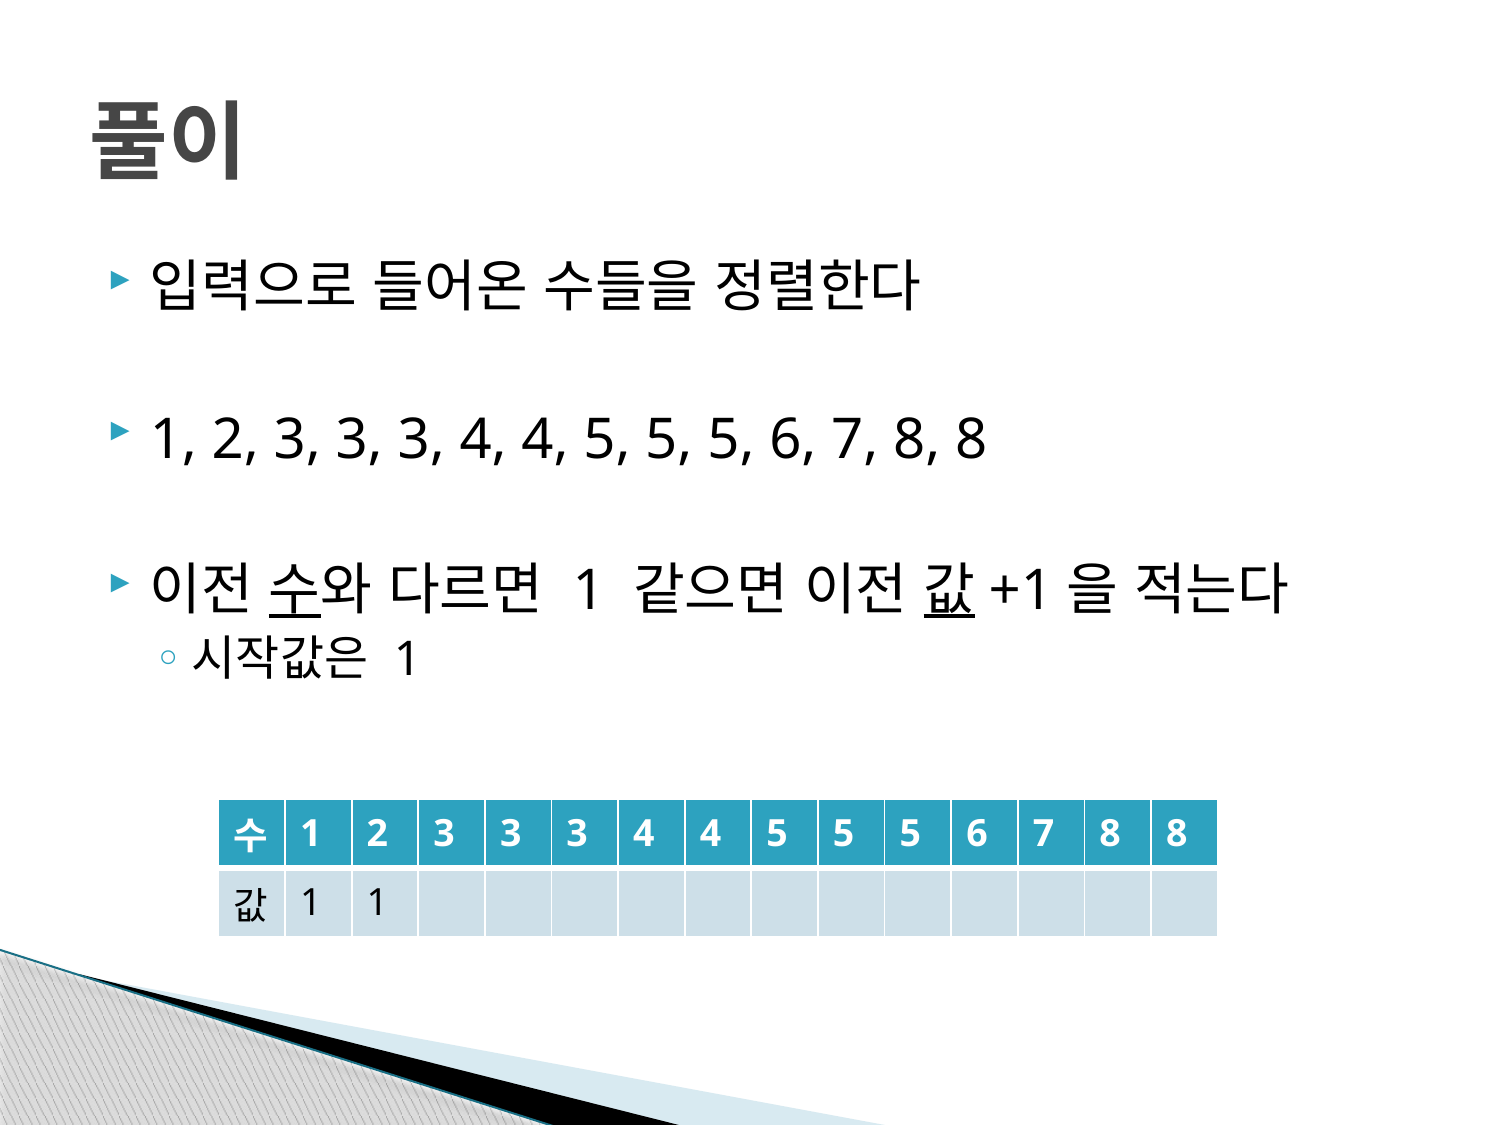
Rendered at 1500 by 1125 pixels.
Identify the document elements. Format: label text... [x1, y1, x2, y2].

table_cell [819, 871, 884, 936]
table_cell [752, 871, 817, 936]
table_header 5 [819, 800, 884, 865]
table_cell [1019, 871, 1084, 936]
table_cell [552, 871, 617, 936]
table_cell 1 [286, 871, 351, 936]
table_header 8 [1152, 800, 1217, 865]
table_cell 1 [353, 871, 417, 936]
table_header 수 [219, 800, 284, 865]
table_cell [952, 871, 1017, 936]
table_cell [619, 871, 684, 936]
table_header 1 [286, 800, 351, 865]
table_header 5 [752, 800, 817, 865]
table_header 4 [686, 800, 750, 865]
list 입력으로 들어온 수들을 정렬한다 1, 2, 3, 3, 3, 4, 4, 5, 5, 5, 6, 7, 8, 8 이전 수와 다르면 1 같으면 이전 값+1을 적는다 시작값은 1 [75, 243, 1425, 986]
table_cell [486, 871, 551, 936]
table_cell [419, 871, 484, 936]
table_header 8 [1085, 800, 1150, 865]
table_cell [1152, 871, 1217, 936]
table_cell [686, 871, 750, 936]
table_cell 값 [219, 871, 284, 936]
table_cell [885, 871, 950, 936]
table_header 6 [952, 800, 1017, 865]
table_header 3 [419, 800, 484, 865]
table_header 2 [353, 800, 417, 865]
table_header 4 [619, 800, 684, 865]
title 풀이 [75, 45, 1425, 233]
table_header 3 [552, 800, 617, 865]
table_header 7 [1019, 800, 1084, 865]
table_header 5 [885, 800, 950, 865]
table_header 3 [486, 800, 551, 865]
table_cell [1085, 871, 1150, 936]
